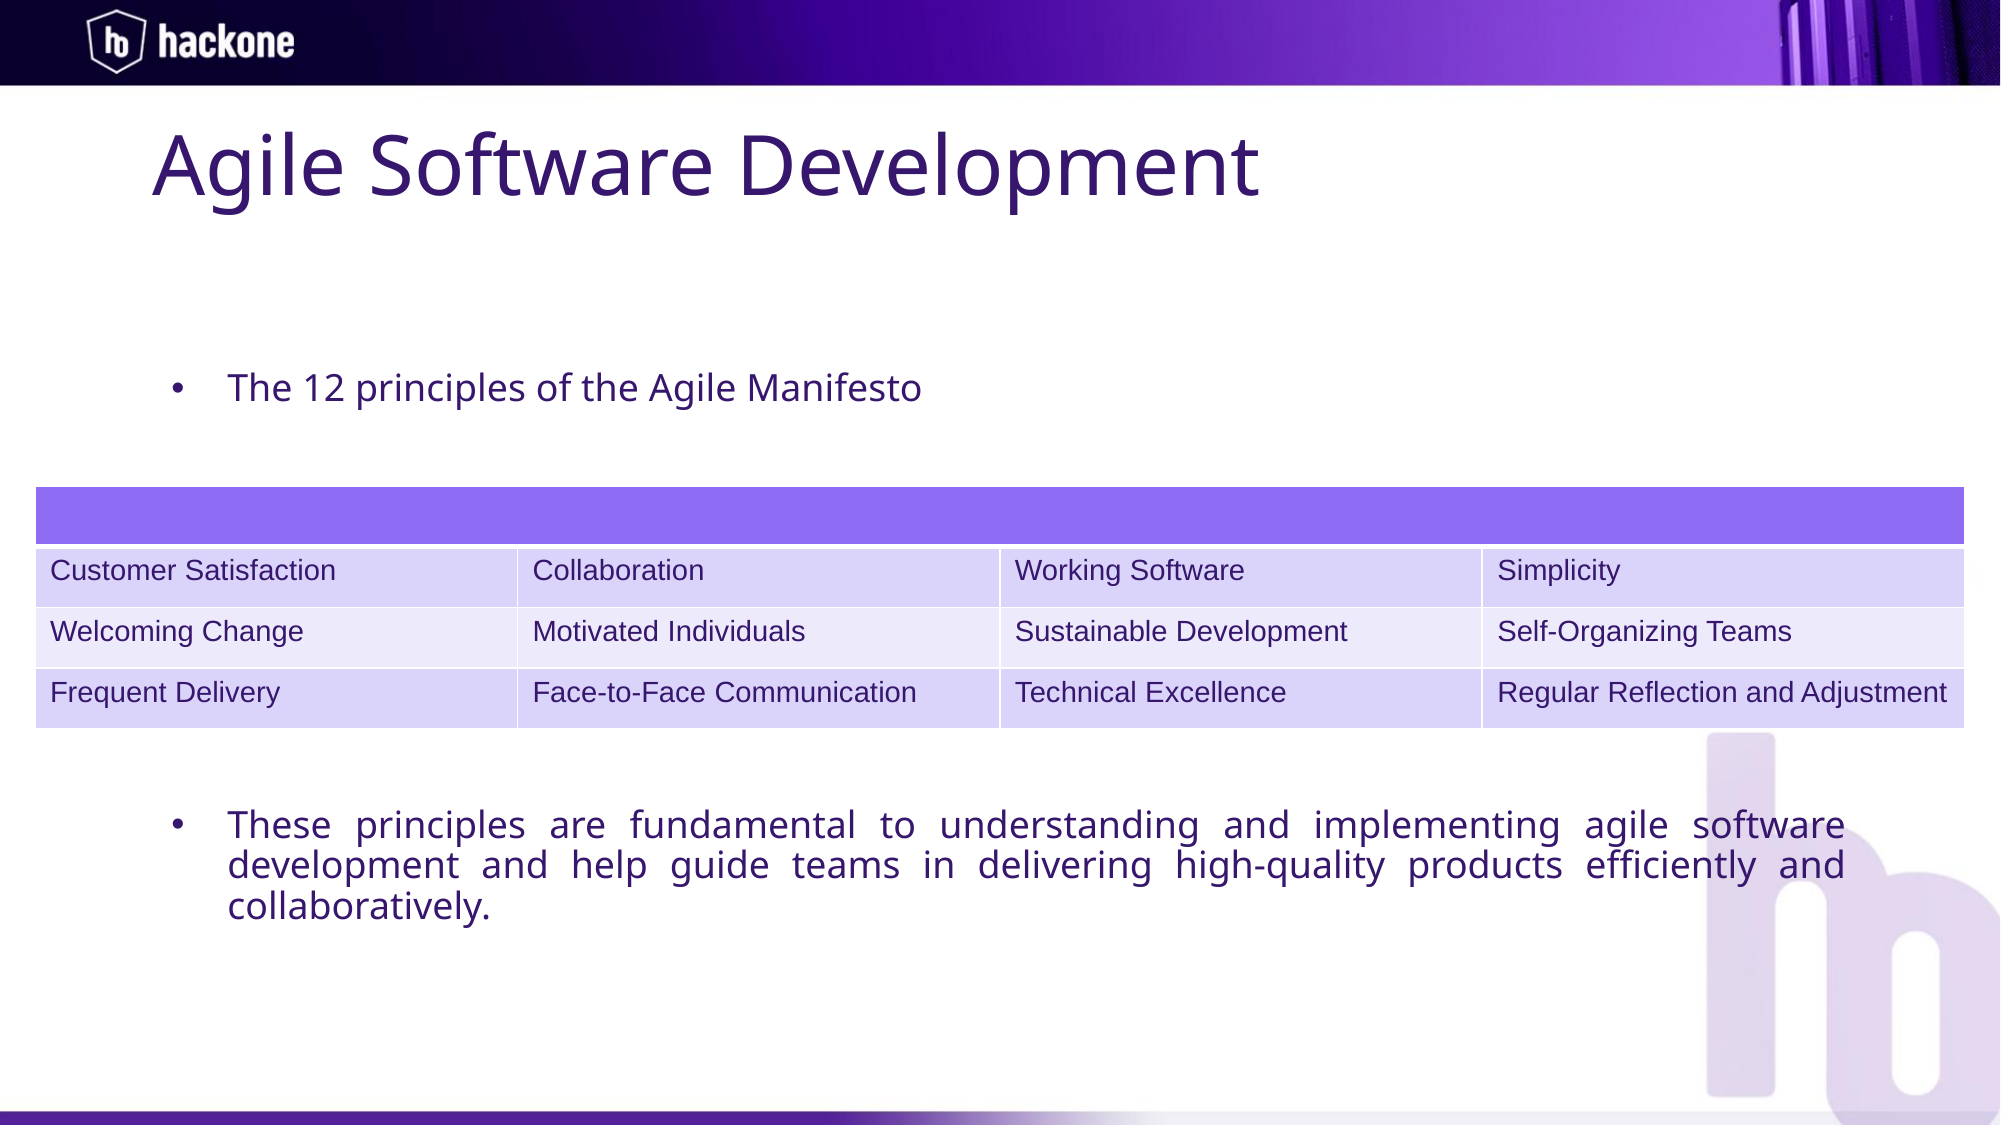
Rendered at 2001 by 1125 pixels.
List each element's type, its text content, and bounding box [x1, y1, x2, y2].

table_cell Regular Reflection and Adjustment [1483, 669, 1964, 728]
picture [0, 0, 2001, 1125]
list The 12 principles of the Agile Manifesto These principles are fundamental to understanding and implementing agile software development and help guide teams in delivering high-quality products efficiently and collaboratively. [137, 258, 1863, 485]
list The 12 principles of the Agile Manifesto These principles are fundamental to understanding and implementing agile software development and help guide teams in delivering high-quality products efficiently and collaboratively. [137, 730, 1863, 973]
table_cell Motivated Individuals [518, 608, 999, 667]
table_cell Customer Satisfaction [36, 549, 517, 607]
table_cell Self-Organizing Teams [1483, 608, 1964, 667]
table_cell Sustainable Development [1001, 608, 1481, 667]
table_header [36, 487, 1964, 544]
table_cell Frequent Delivery [36, 669, 517, 728]
title Agile Software Development [137, 59, 1863, 258]
table_cell Working Software [1001, 549, 1481, 607]
table_cell Simplicity [1483, 549, 1964, 607]
table_cell Technical Excellence [1001, 669, 1481, 728]
table_cell Face-to-Face Communication [518, 669, 999, 728]
table_cell Welcoming Change [36, 608, 517, 667]
table_cell Collaboration [518, 549, 999, 607]
